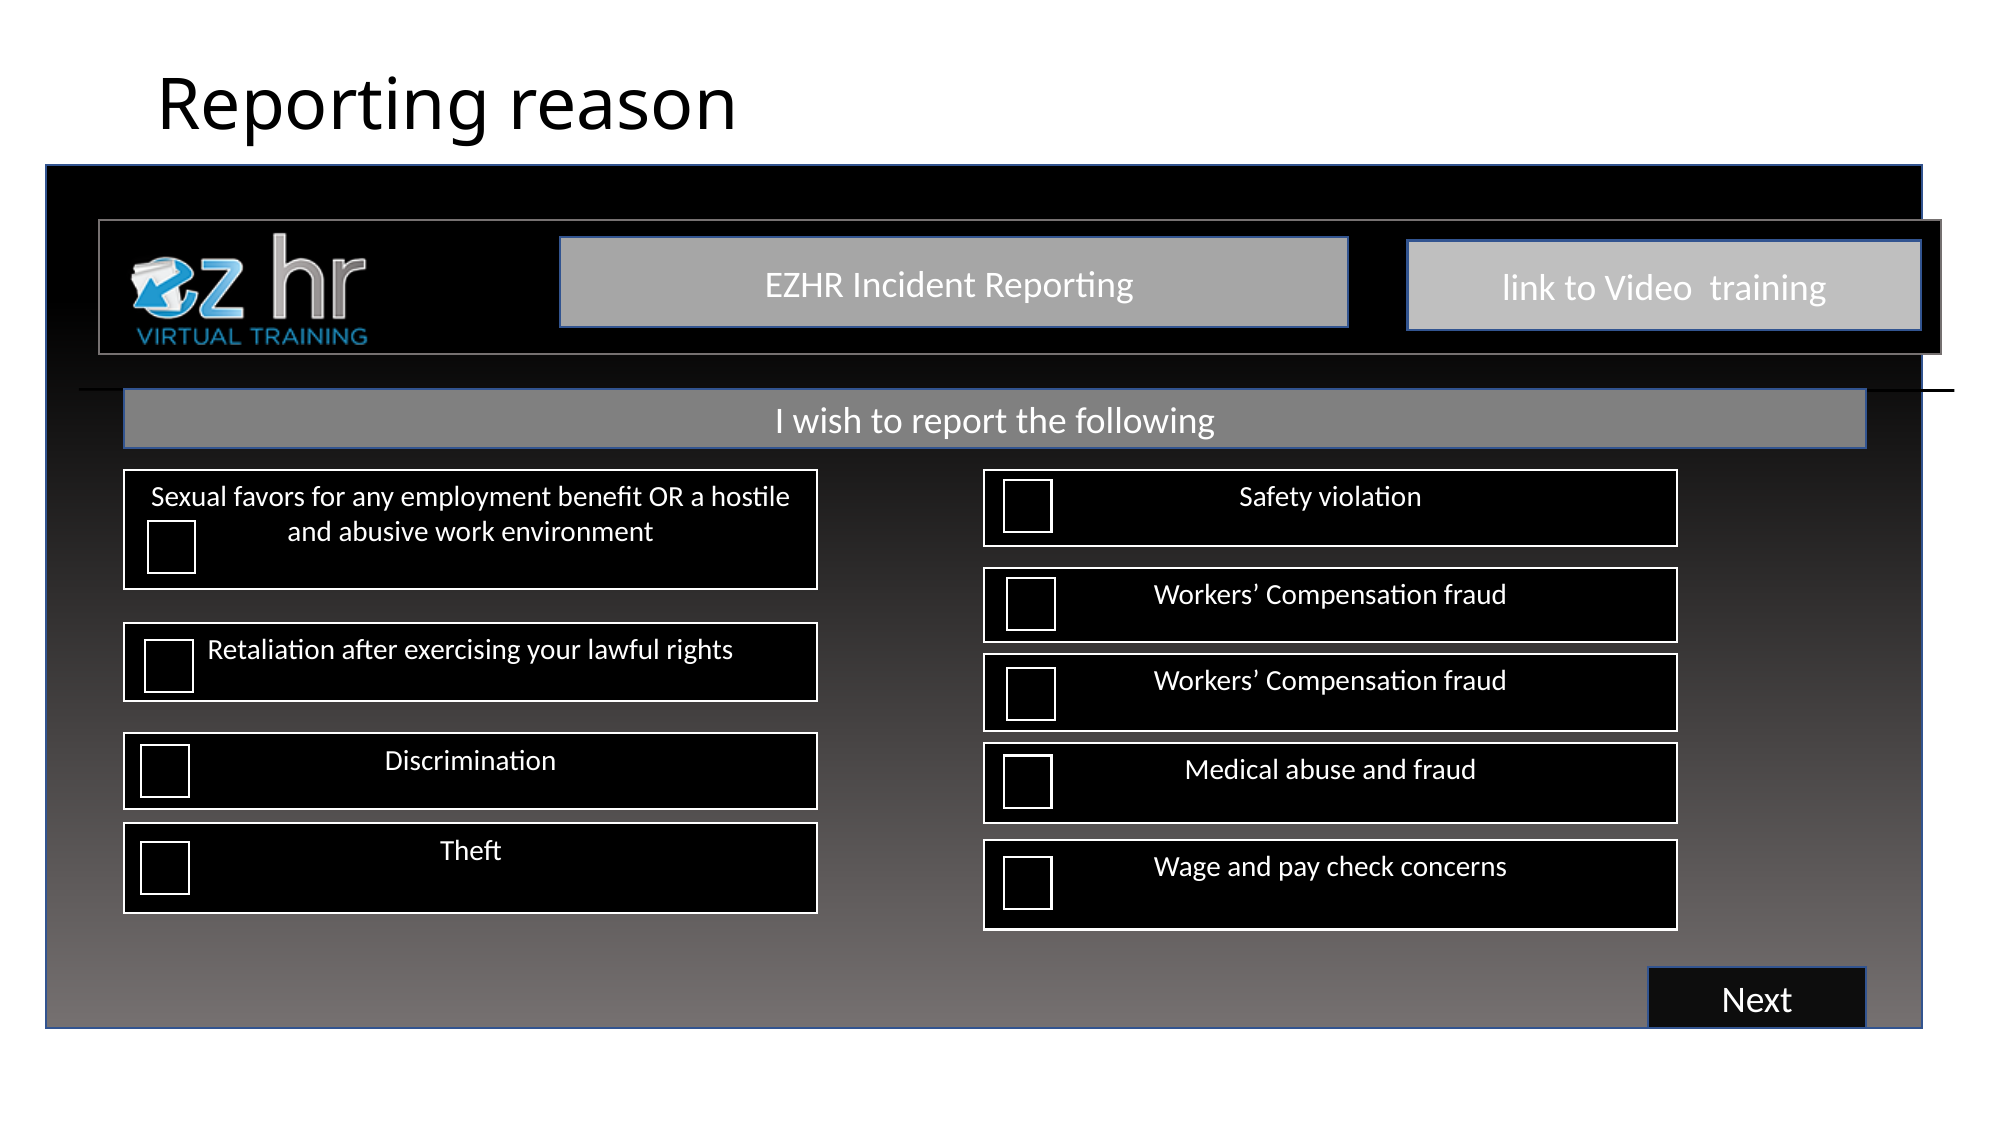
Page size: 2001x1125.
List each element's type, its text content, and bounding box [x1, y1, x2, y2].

text_box Wage and pay check concerns [983, 839, 1678, 931]
text_box [98, 219, 1942, 355]
text_box Workers’ Compensation fraud [983, 653, 1678, 732]
text_box link to Video training [1406, 239, 1922, 331]
text_box [147, 520, 196, 574]
text_box Discrimination [123, 732, 818, 810]
text_box Medical abuse and fraud [983, 742, 1678, 824]
text_box [45, 164, 1923, 1029]
text_box [144, 639, 194, 693]
text_box [140, 744, 190, 798]
text_box Retaliation after exercising your lawful rights [123, 622, 818, 702]
text_box Safety violation [983, 469, 1678, 547]
text_box Sexual favors for any employment benefit OR a hostile and abusive work environment [123, 469, 818, 590]
text_box Next [1647, 966, 1867, 1029]
text_box I wish to report the following [123, 391, 1867, 449]
text_box [1006, 577, 1056, 631]
text_box EZHR Incident Reporting [559, 236, 1349, 328]
text_box [1003, 754, 1053, 809]
text_box [140, 841, 190, 895]
text_box [1003, 479, 1053, 533]
picture [124, 230, 372, 348]
text_box Workers’ Compensation fraud [983, 567, 1678, 643]
text_box [1006, 667, 1056, 721]
text_box [1003, 856, 1053, 910]
title Reporting reason [141, 60, 1867, 153]
text_box Theft [123, 822, 818, 914]
